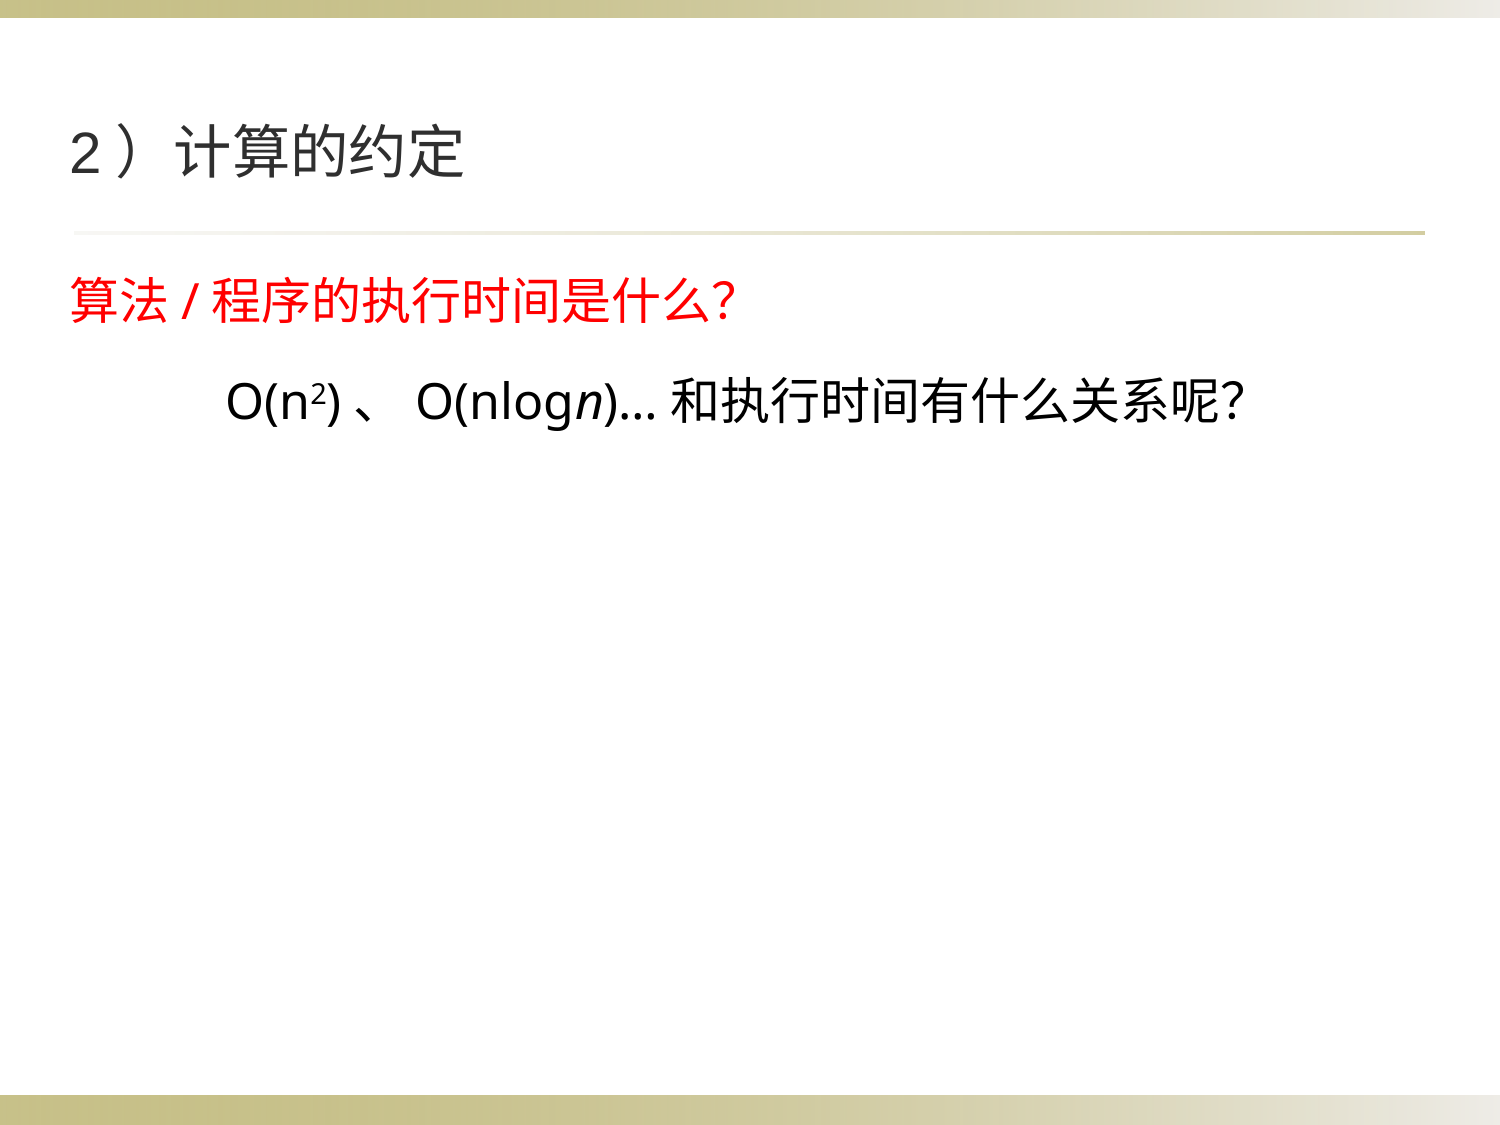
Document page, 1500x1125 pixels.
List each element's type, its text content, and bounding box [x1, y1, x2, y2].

title 2）计算的约定 [54, 92, 1405, 208]
list 算法/程序的执行时间是什么？ O(n2)、O(nlogn)…和执行时间有什么关系呢？ [54, 231, 1480, 941]
